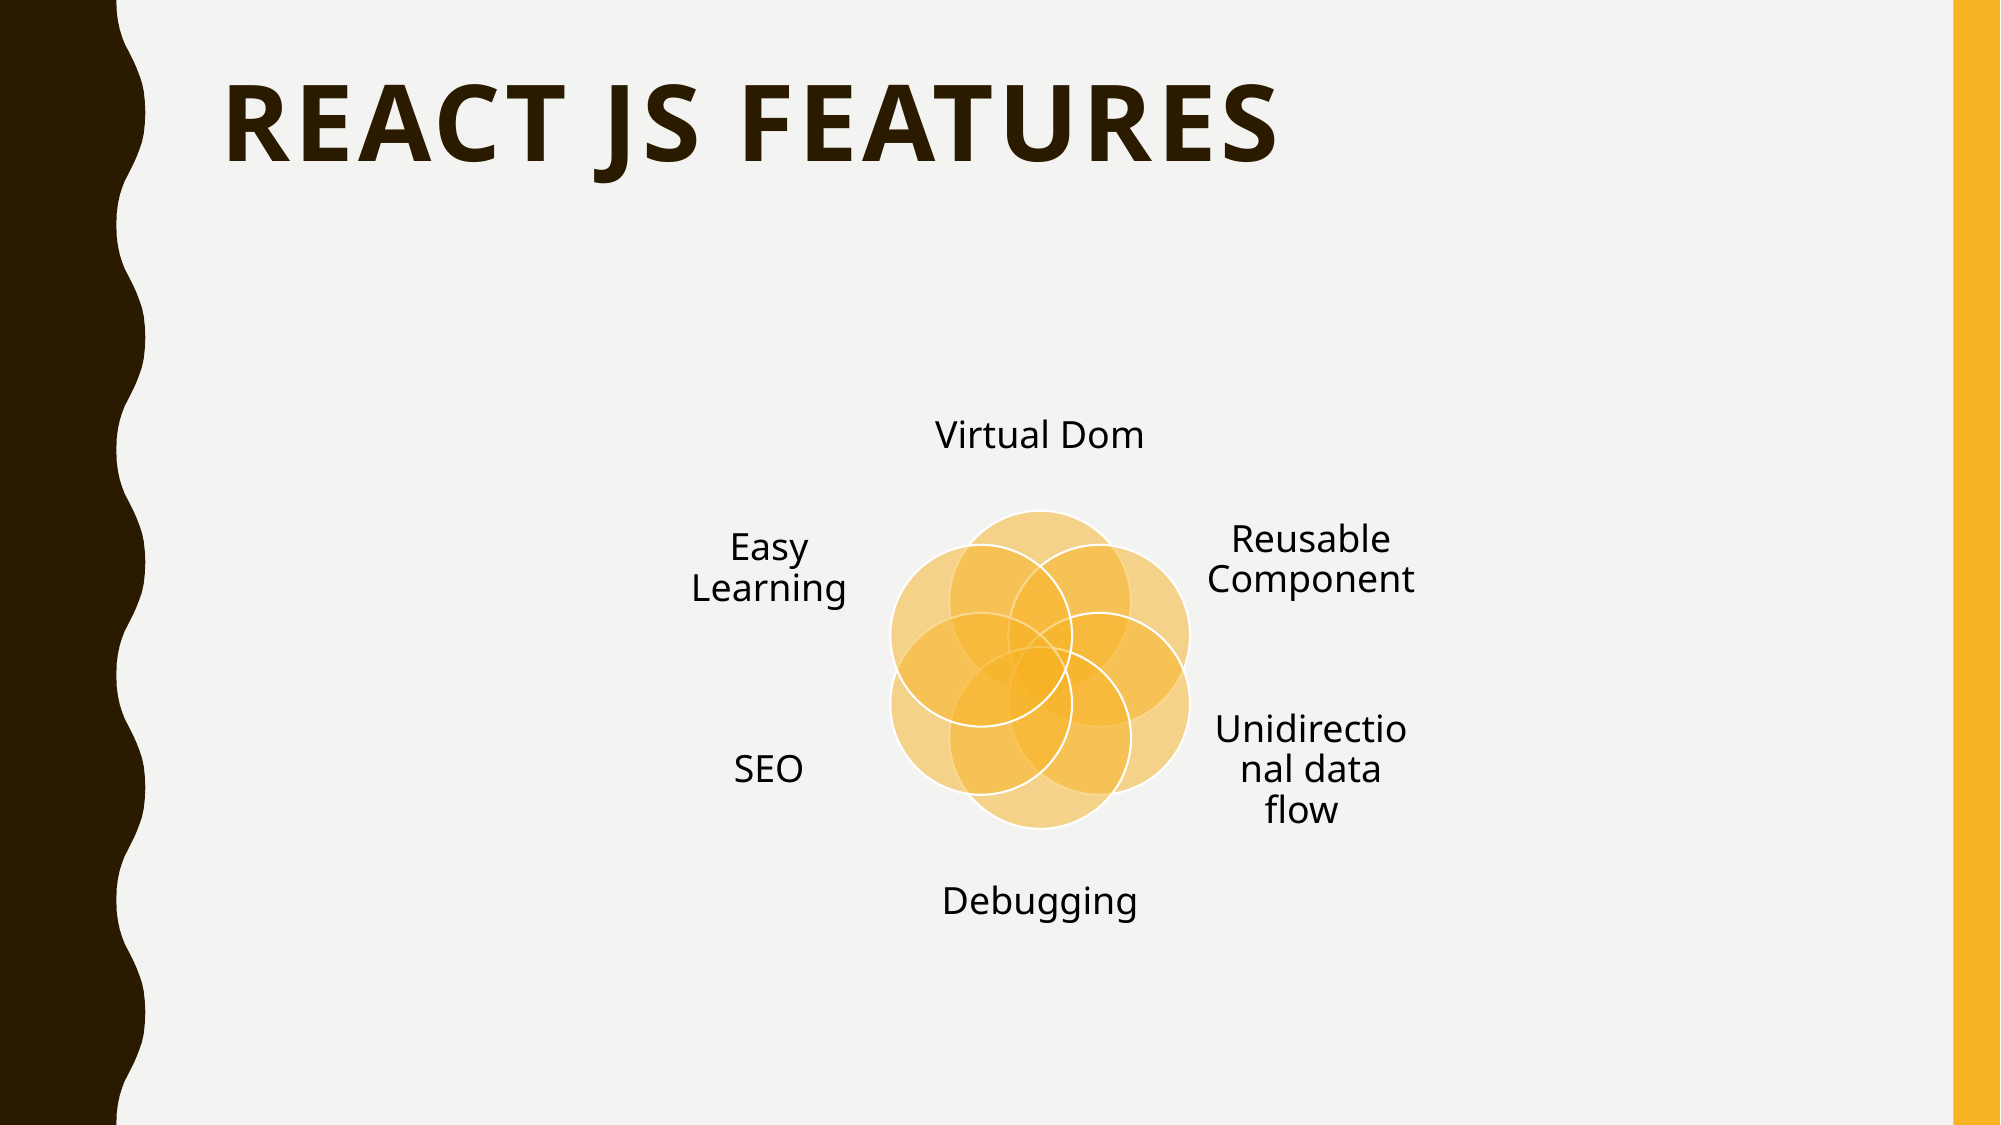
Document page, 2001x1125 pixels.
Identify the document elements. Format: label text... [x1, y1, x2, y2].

title React JS Features [205, 62, 1875, 308]
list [205, 374, 1875, 965]
